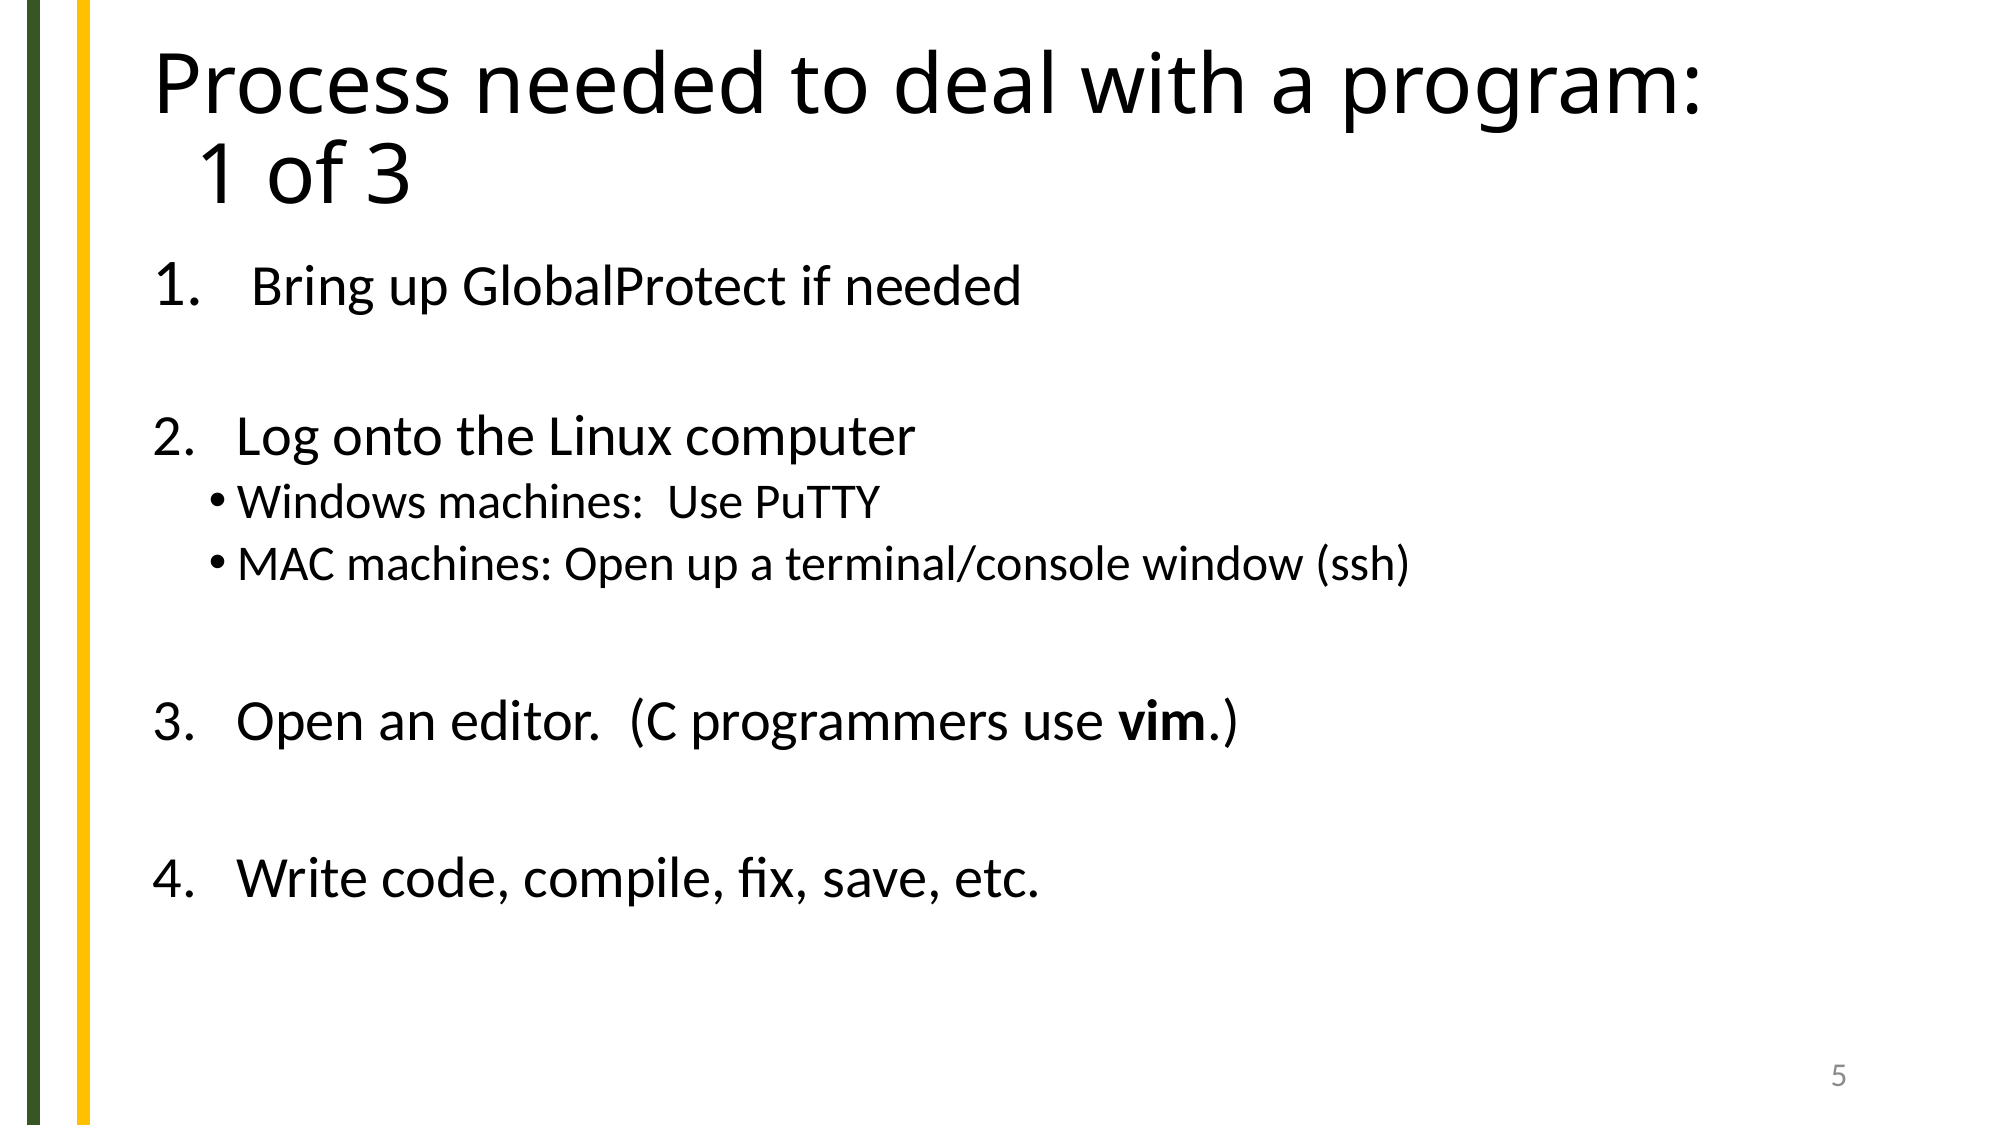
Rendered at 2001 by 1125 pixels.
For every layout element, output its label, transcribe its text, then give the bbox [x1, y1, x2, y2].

title Process needed to deal with a program: 1 of 3 [137, 22, 1863, 239]
list Bring up GlobalProtect if needed Log onto the Linux computer Windows machines: Use PuTTY MAC machines: Open up a terminal/console window (ssh) Open an editor. (C programmers use vim.) Write code, compile, fix, save, etc. [137, 239, 1863, 1085]
slide_number 5 [1412, 1042, 1863, 1103]
